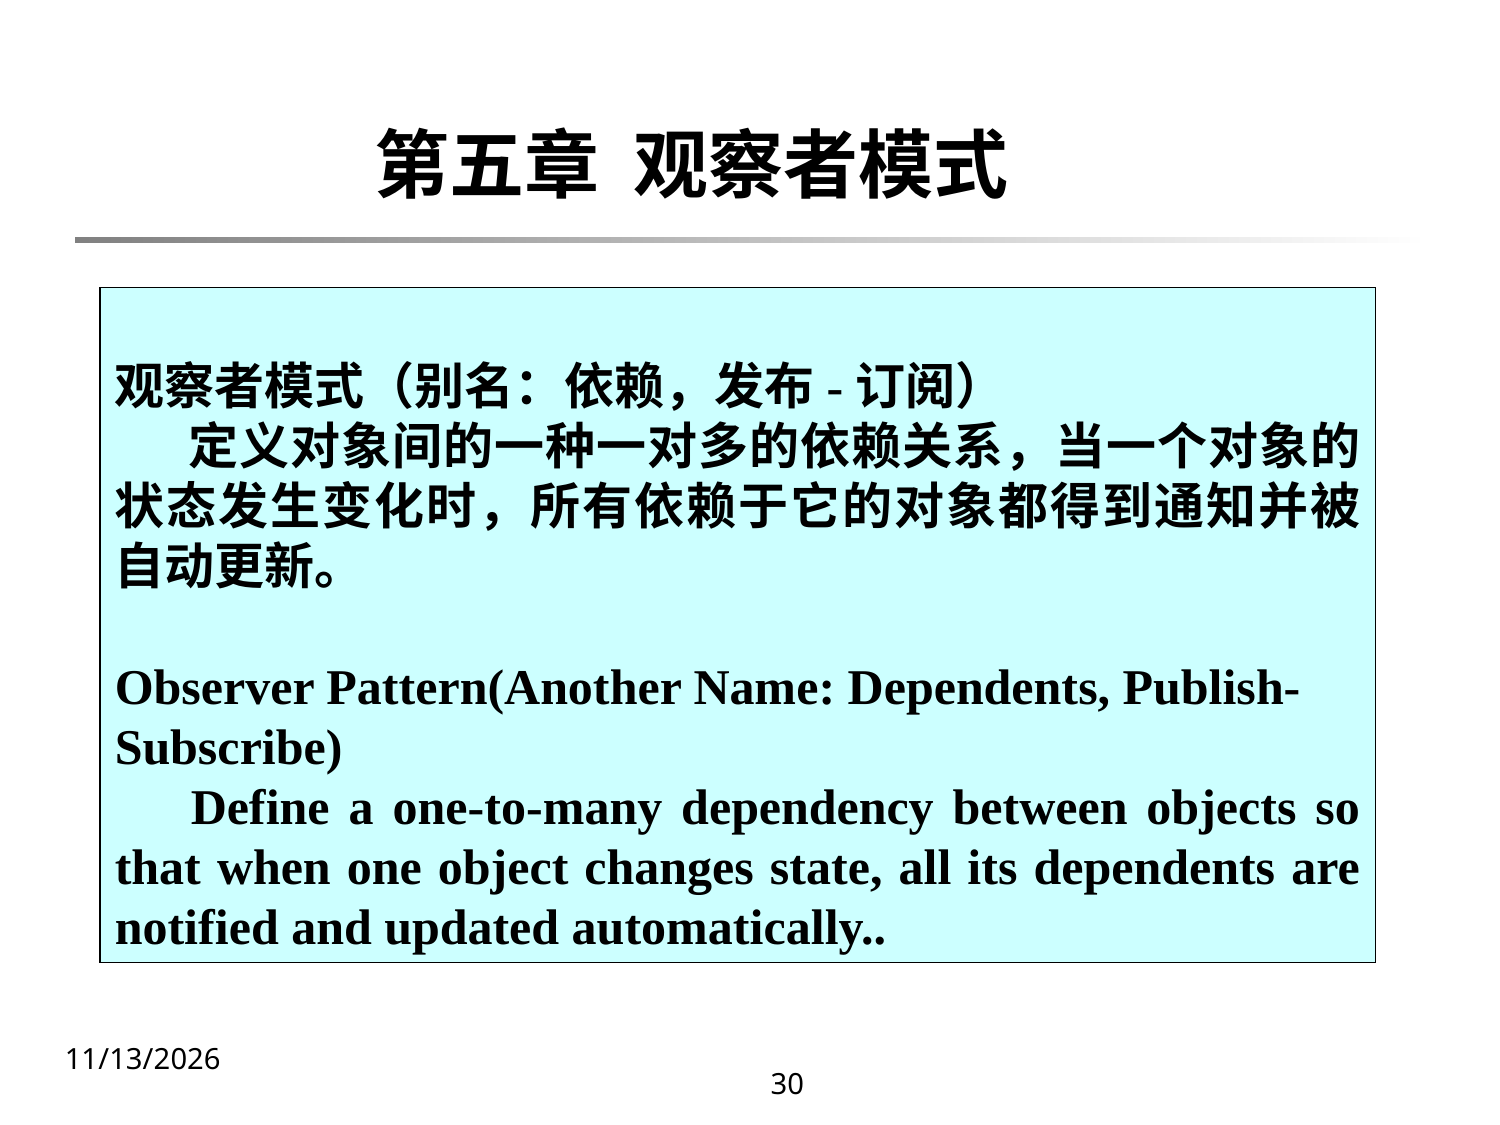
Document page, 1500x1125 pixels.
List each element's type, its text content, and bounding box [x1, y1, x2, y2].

title 第五章 观察者模式 [224, 99, 1176, 226]
text_box [549, 1037, 1025, 1113]
text_box [49, 1012, 363, 1088]
text_box 观察者模式（别名：依赖，发布-订阅） 定义对象间的一种一对多的依赖关系，当一个对象的状态发生变化时，所有依赖于它的对象都得到通知并被自动更新。 Observer Pattern(Another Name: Dependents, Publish-Subscribe) Define a one-to-many dependency between objects so that when one object changes state, all its dependents are notified and updated automatically.. [99, 287, 1376, 963]
text_box [75, 237, 1425, 243]
